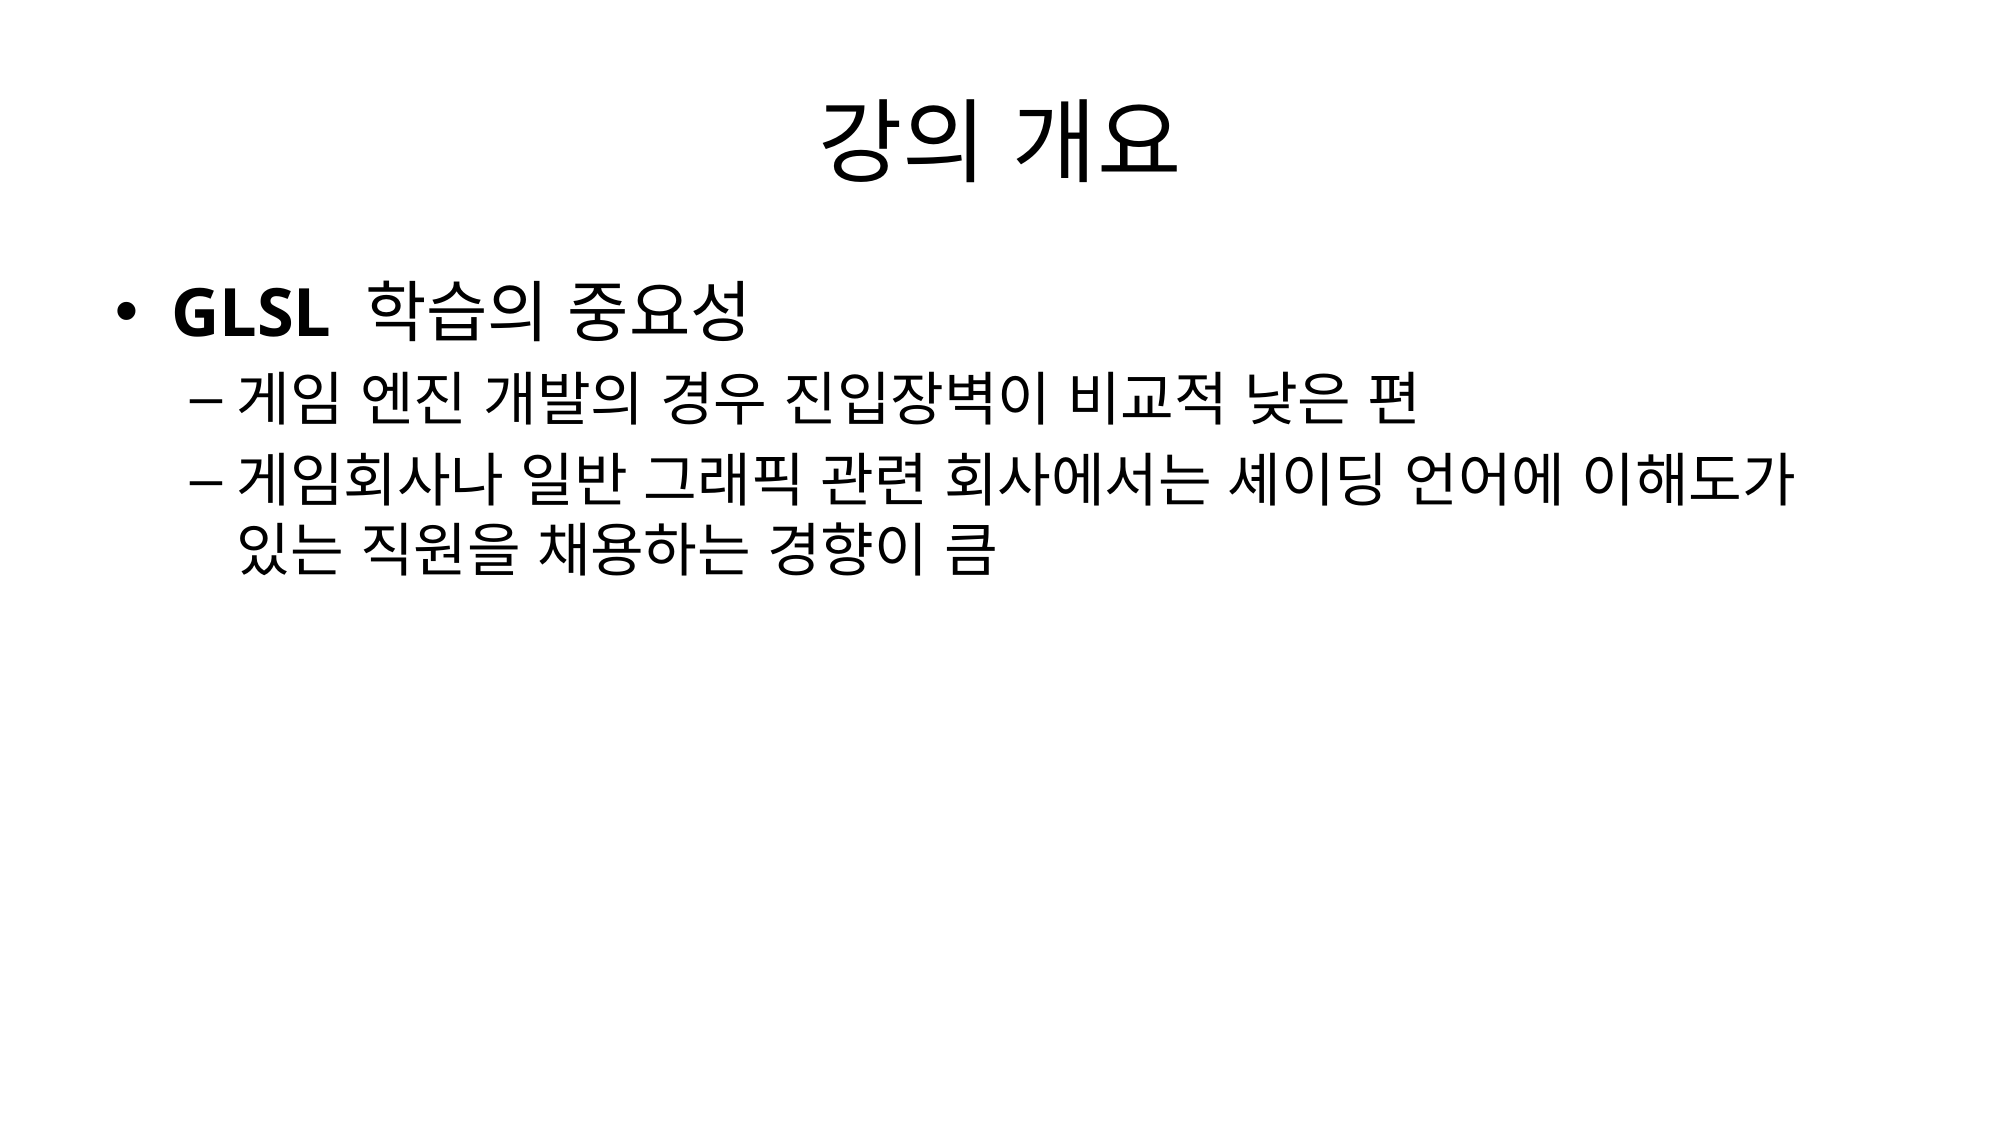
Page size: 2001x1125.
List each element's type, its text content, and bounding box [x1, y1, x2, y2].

list GLSL 학습의 중요성 게임 엔진 개발의 경우 진입장벽이 비교적 낮은 편 게임회사나 일반 그래픽 관련 회사에서는 셰이딩 언어에 이해도가 있는 직원을 채용하는 경향이 큼 [99, 262, 1900, 1005]
title 강의 개요 [99, 45, 1900, 233]
